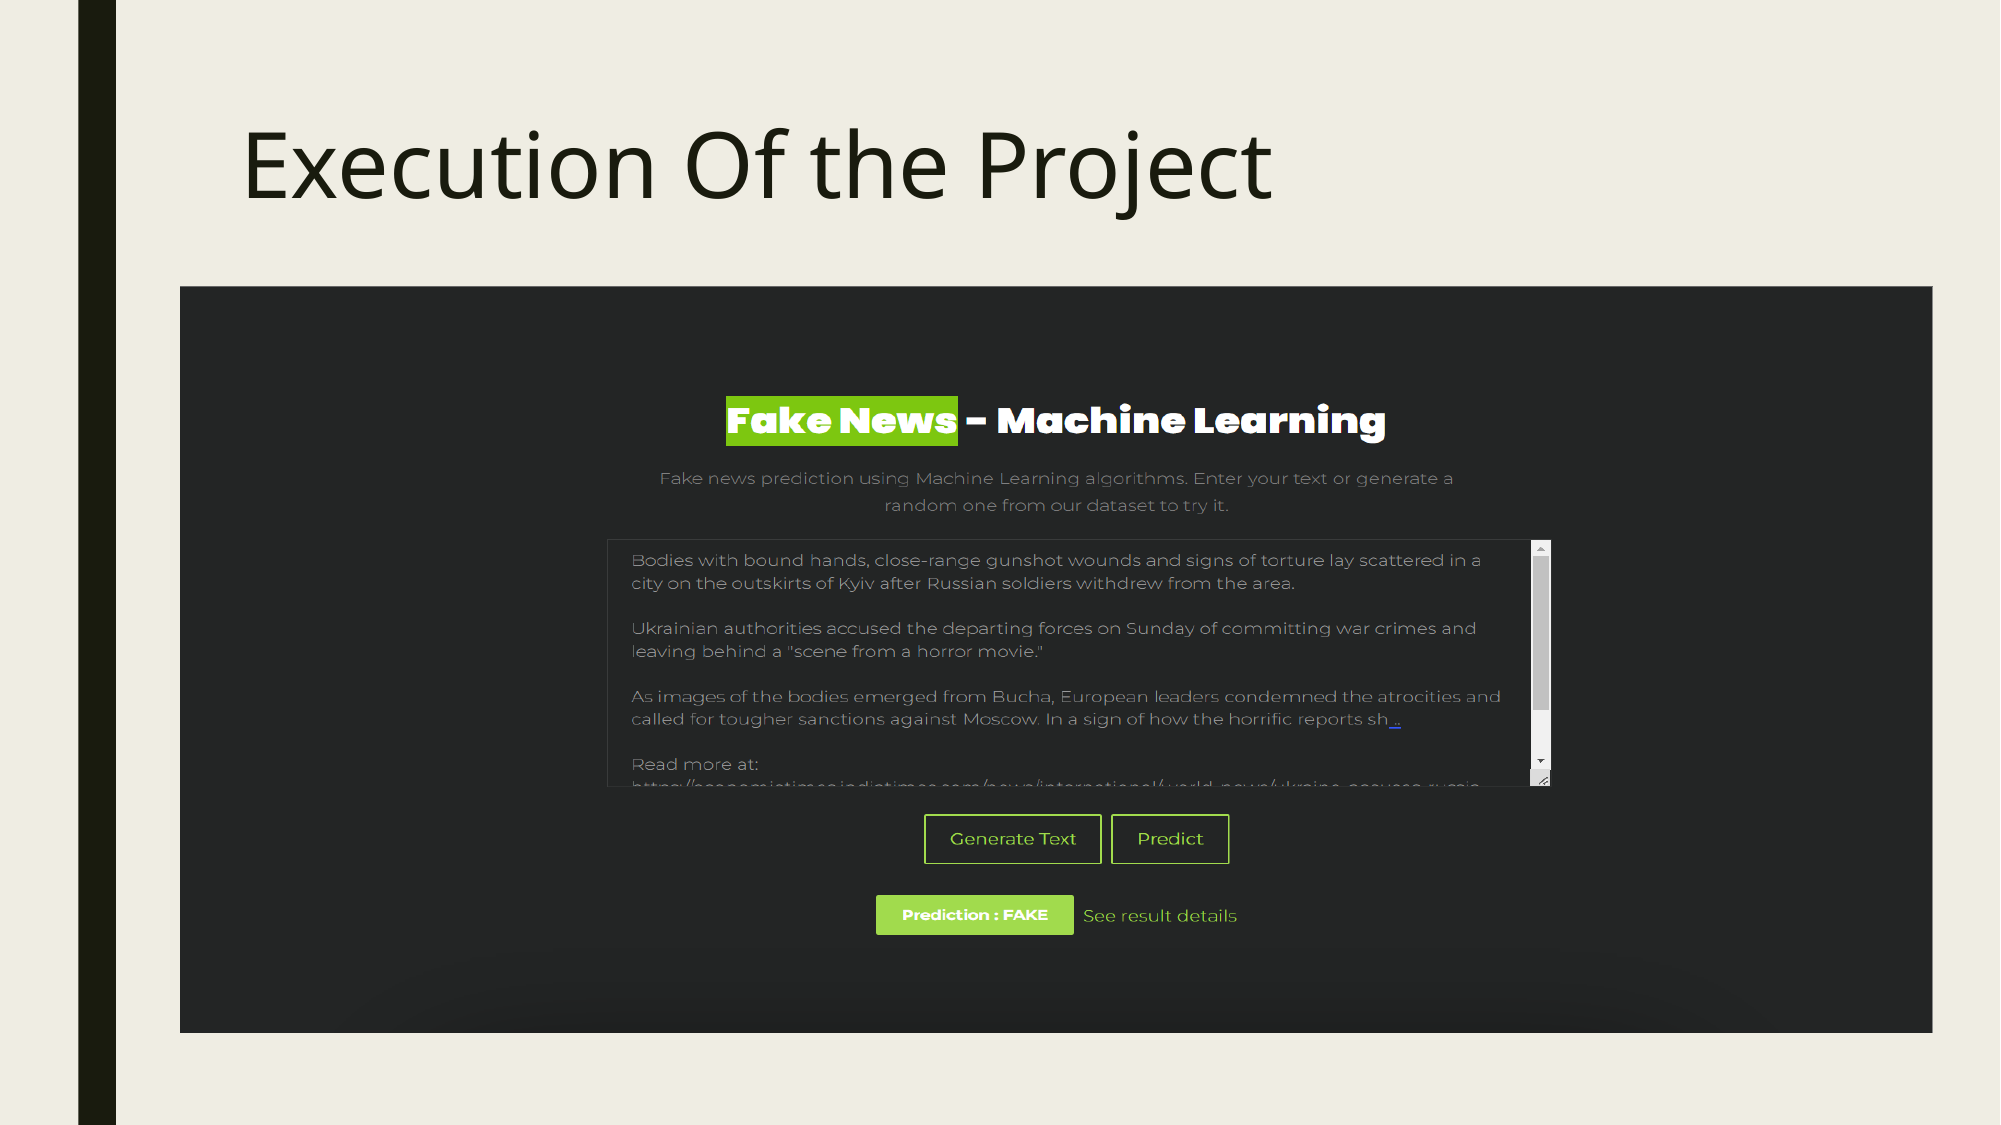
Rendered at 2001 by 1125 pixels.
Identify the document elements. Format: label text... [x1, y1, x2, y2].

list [180, 286, 1933, 1033]
title Execution Of the Project [225, 112, 1800, 286]
